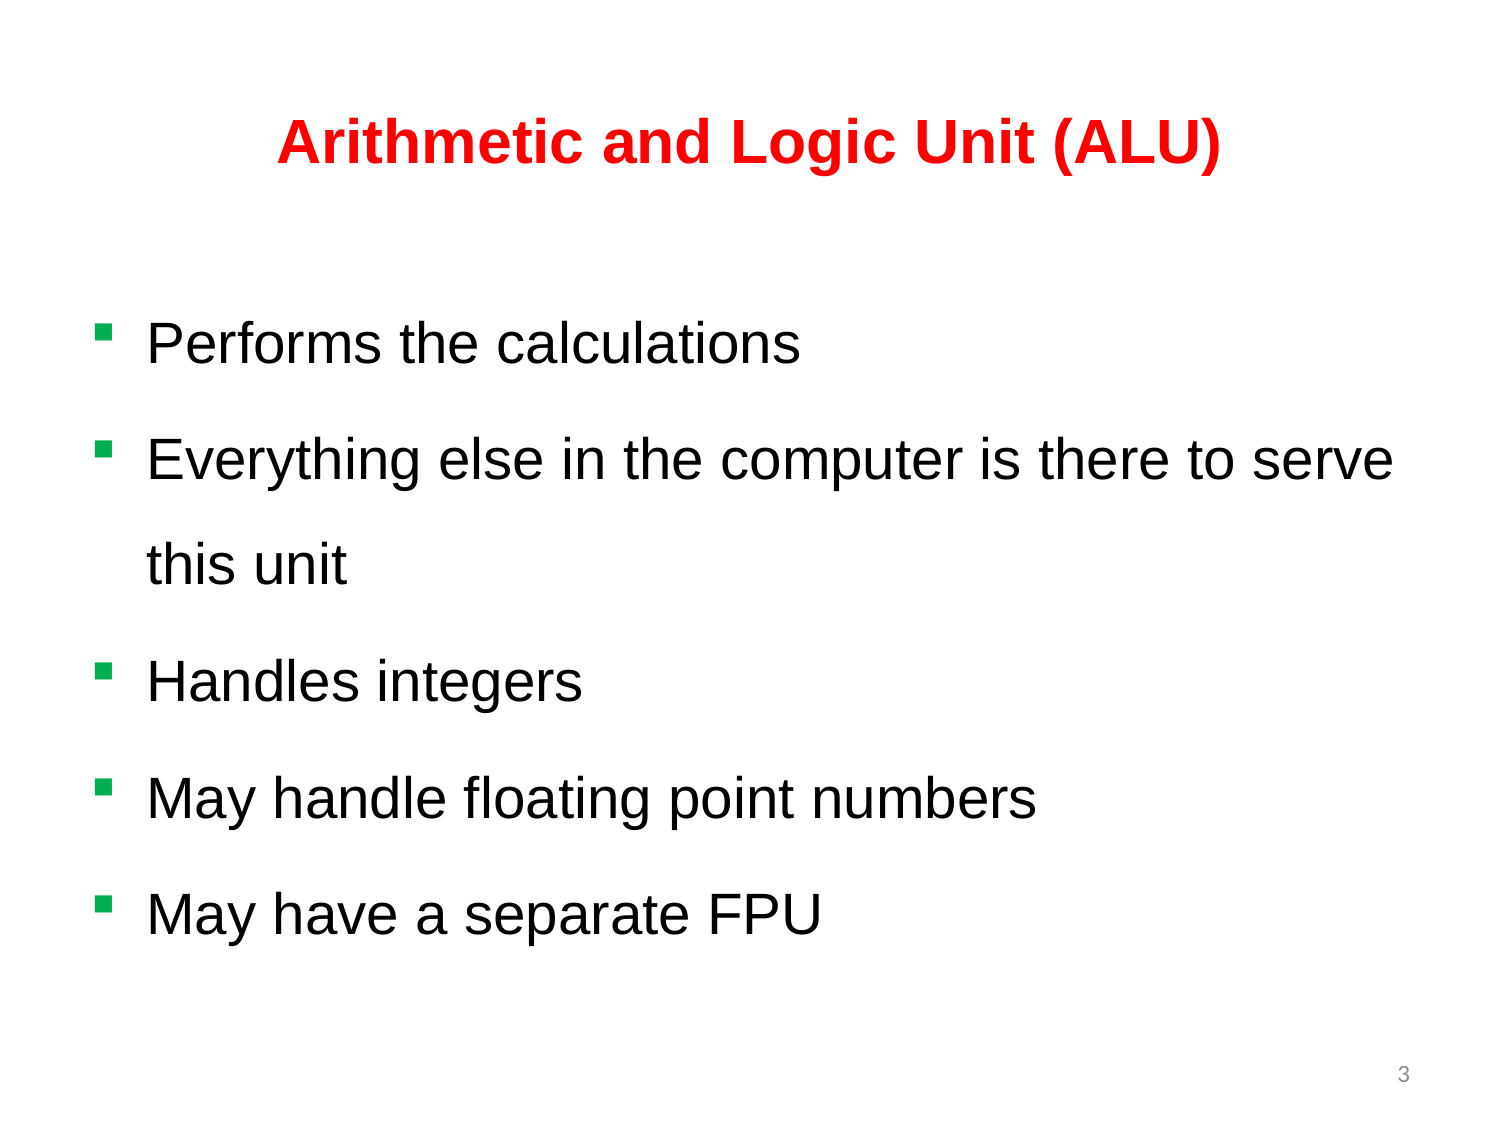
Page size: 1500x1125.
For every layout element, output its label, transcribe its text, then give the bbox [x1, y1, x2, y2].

list Performs the calculations Everything else in the computer is there to serve this unit Handles integers May handle floating point numbers May have a separate FPU [75, 262, 1425, 1005]
slide_number 3 [1074, 1042, 1425, 1103]
title Arithmetic and Logic Unit (ALU) [75, 45, 1425, 233]
